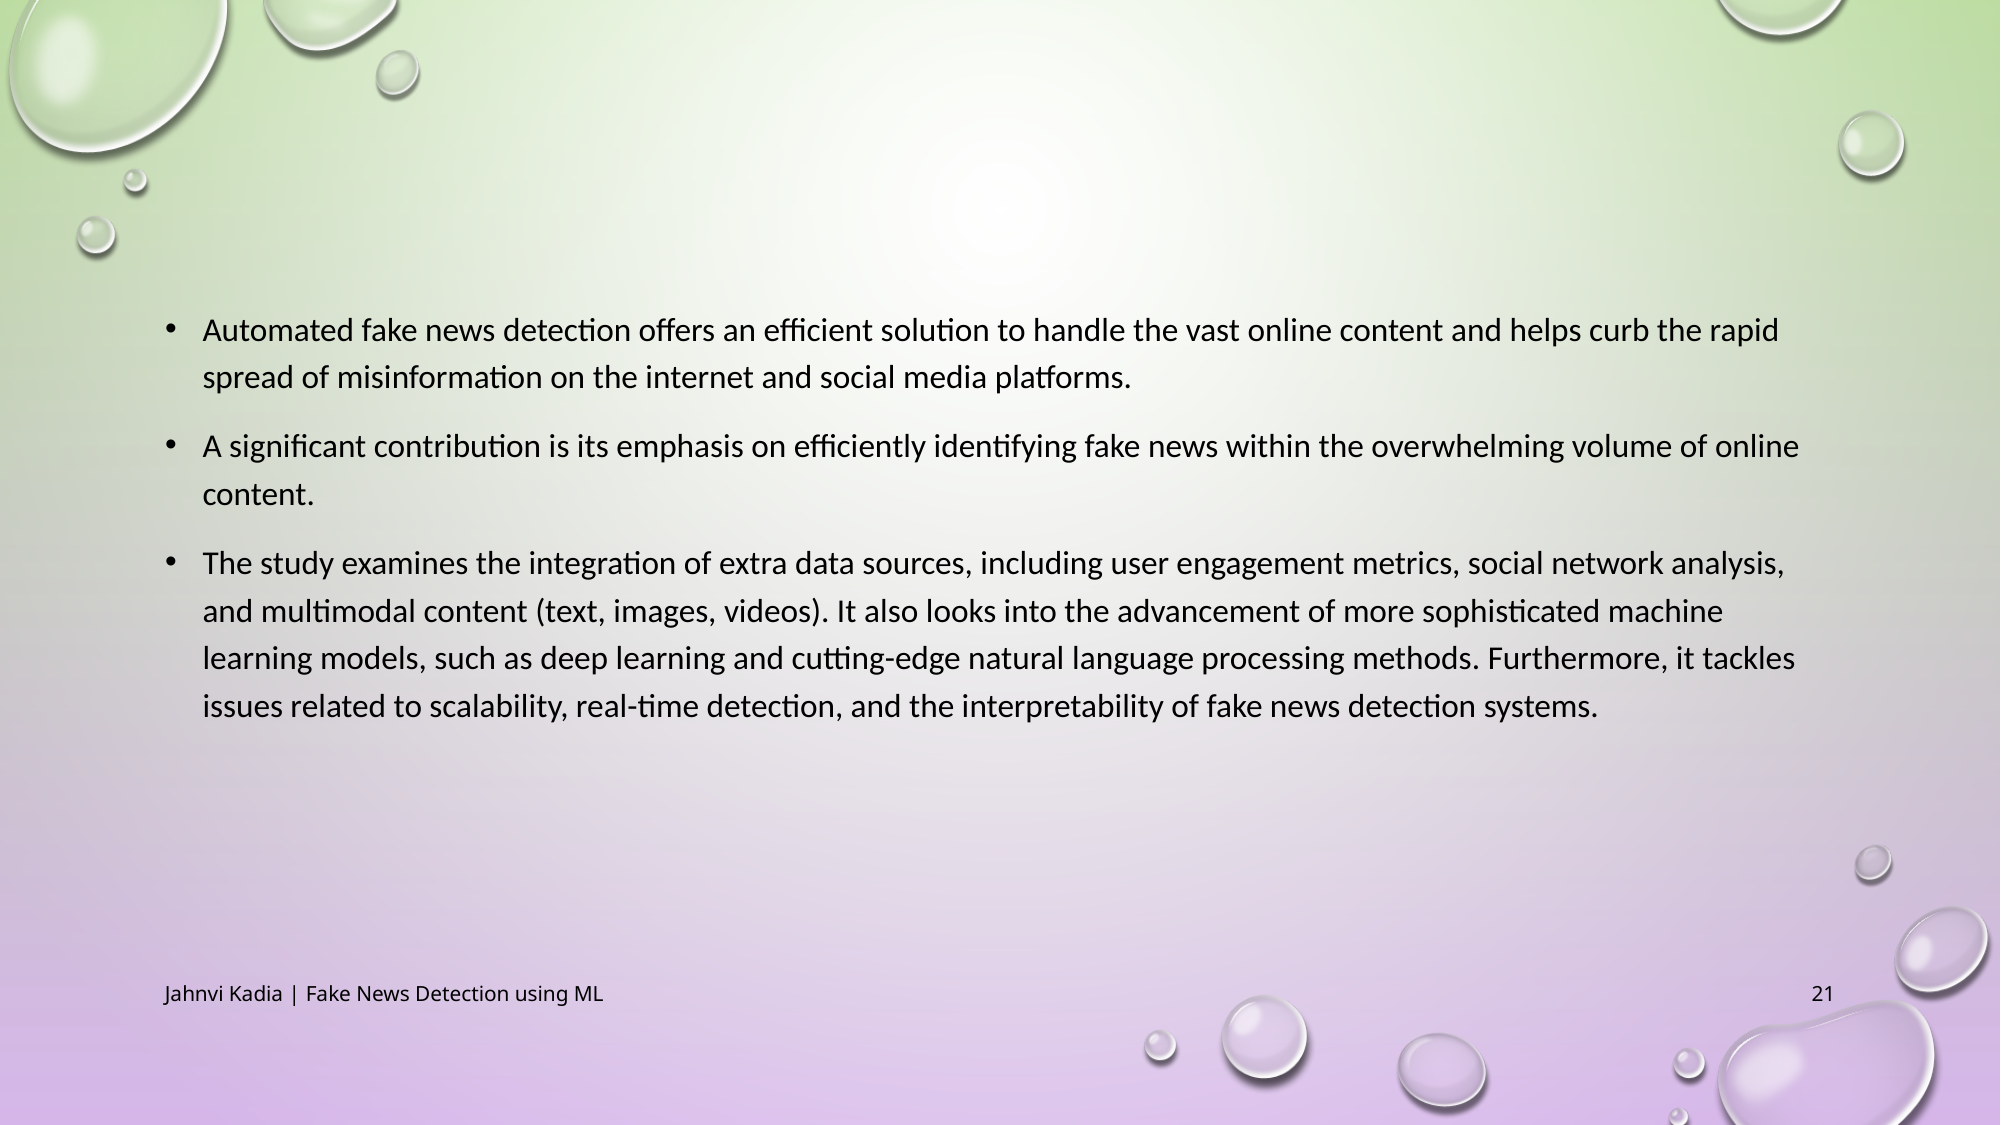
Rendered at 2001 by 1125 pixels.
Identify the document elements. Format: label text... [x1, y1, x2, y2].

slide_number 21 [1724, 965, 1851, 1025]
picture [0, 0, 2000, 1125]
footer Jahnvi Kadia | Fake News Detection using ML [149, 965, 1245, 1025]
list Automated fake news detection offers an efficient solution to handle the vast online content and helps curb the rapid spread of misinformation on the internet and social media platforms. A significant contribution is its emphasis on efficiently identifying fake news within the overwhelming volume of online content. The study examines the integration of extra data sources, including user engagement metrics, social network analysis, and multimodal content (text, images, videos). It also looks into the advancement of more sophisticated machine learning models, such as deep learning and cutting-edge natural language processing methods. Furthermore, it tackles issues related to scalability, real-time detection, and the interpretability of fake news detection systems. [149, 292, 1850, 855]
